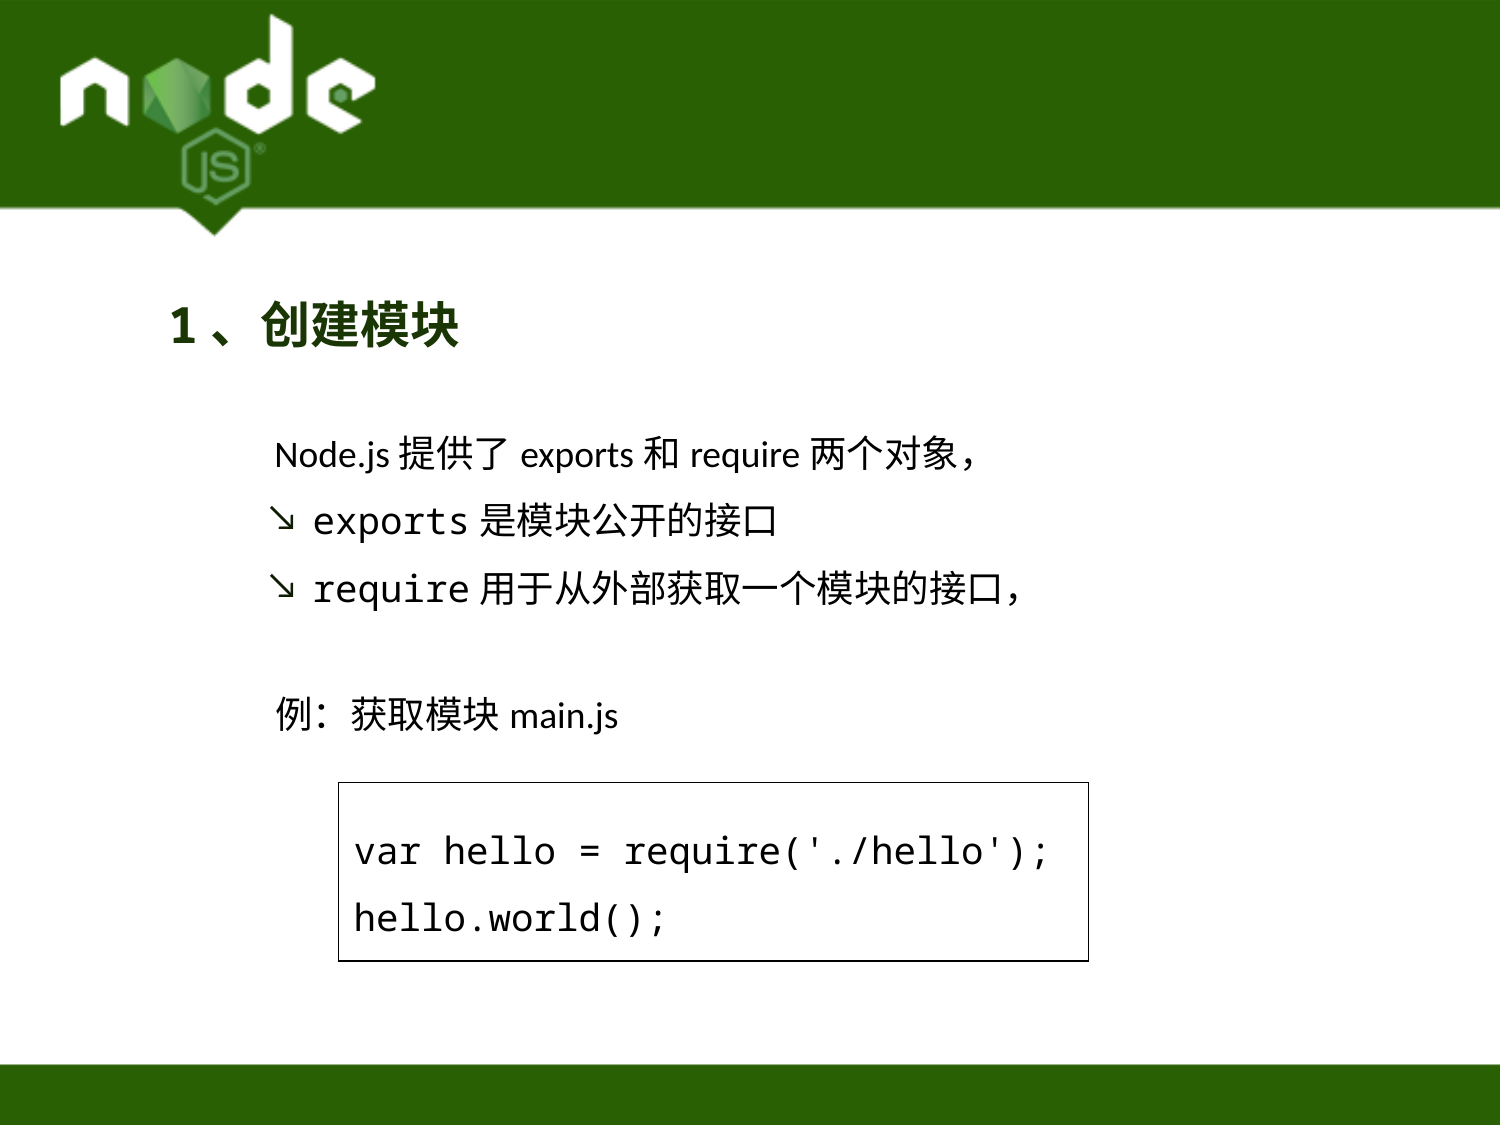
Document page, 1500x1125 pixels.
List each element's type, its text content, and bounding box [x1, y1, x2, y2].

text_box 1、创建模块 [153, 256, 475, 361]
text_box 例：获取模块main.js [260, 661, 933, 744]
text_box var hello = require('./hello'); hello.world(); [338, 782, 1089, 962]
picture [0, 0, 1500, 1125]
text_box Node.js提供了exports和require两个对象， exports是模块公开的接口 require用于从外部获取一个模块的接口， [251, 400, 1090, 618]
